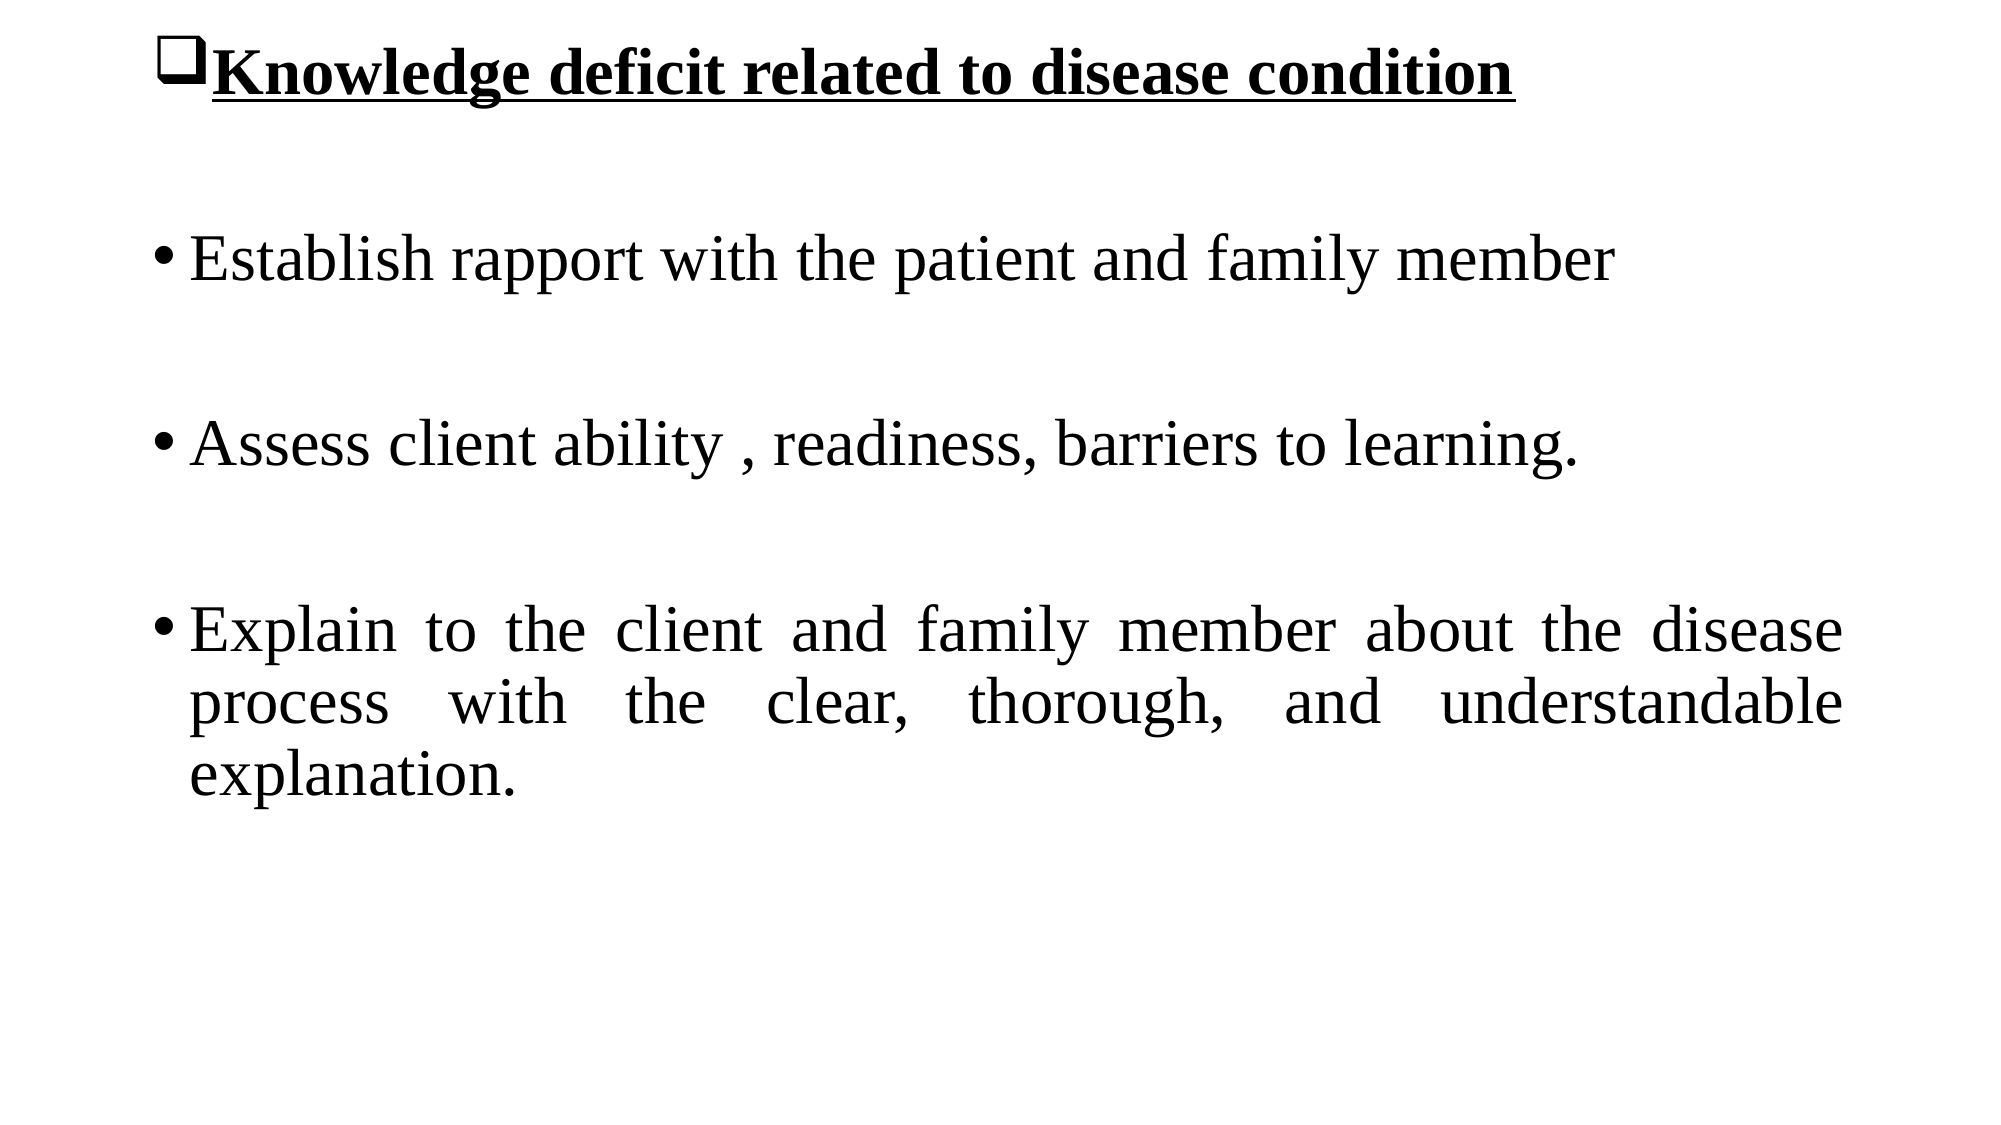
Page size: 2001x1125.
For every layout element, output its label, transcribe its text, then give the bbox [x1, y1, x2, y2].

list Knowledge deficit related to disease condition Establish rapport with the patient and family member Assess client ability , readiness, barriers to learning. Explain to the client and family member about the disease process with the clear, thorough, and understandable explanation. [137, 29, 1863, 1083]
